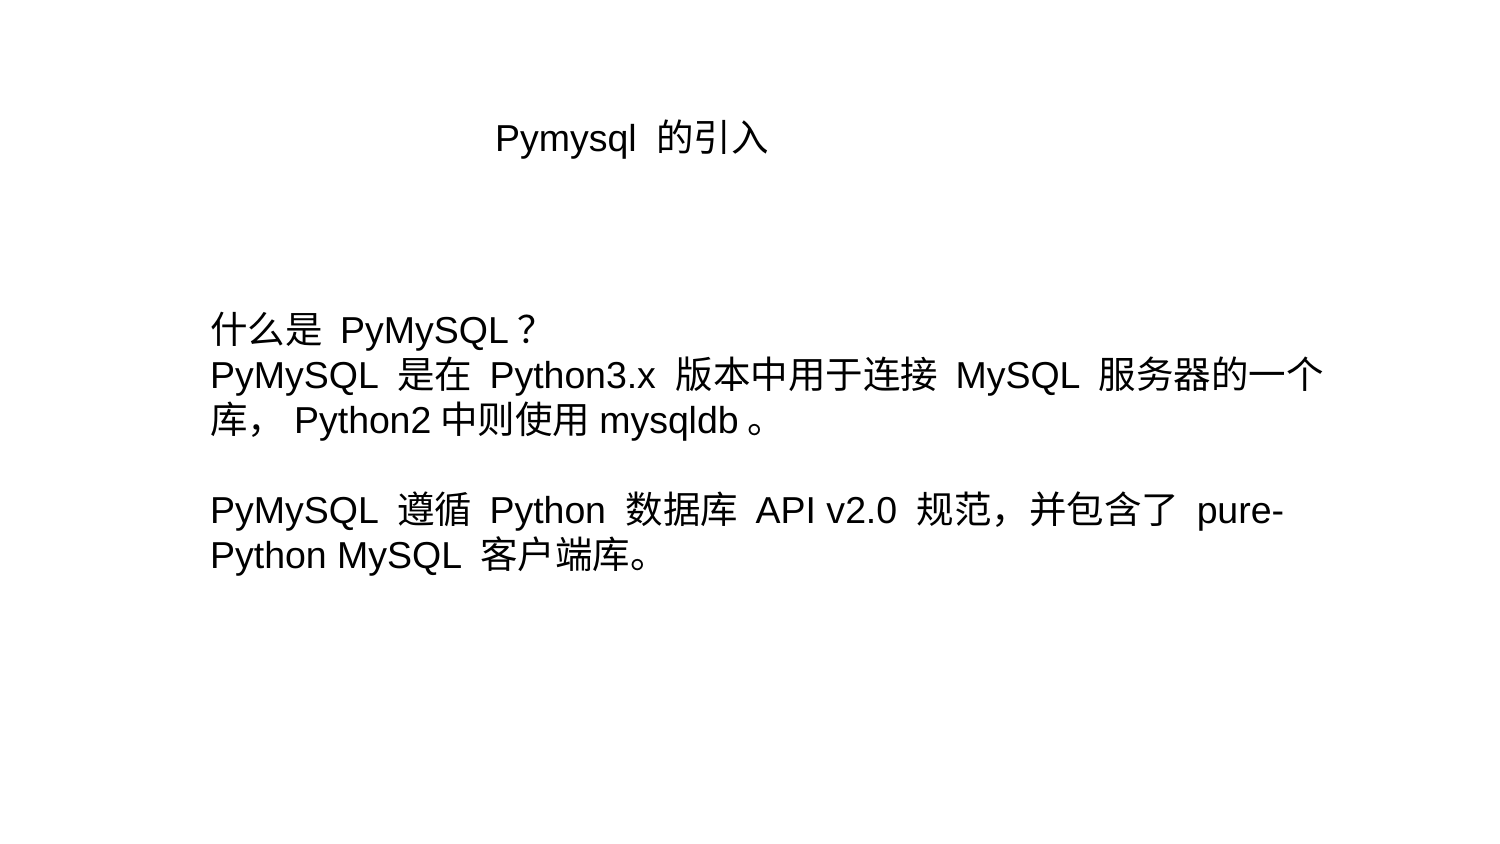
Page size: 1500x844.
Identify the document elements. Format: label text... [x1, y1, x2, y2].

text_box Pymysql 的引入 [487, 106, 777, 167]
text_box 什么是 PyMySQL？ PyMySQL 是在 Python3.x 版本中用于连接 MySQL 服务器的一个库，Python2中则使用mysqldb。 PyMySQL 遵循 Python 数据库 API v2.0 规范，并包含了 pure-Python MySQL 客户端库。 [202, 298, 1378, 629]
